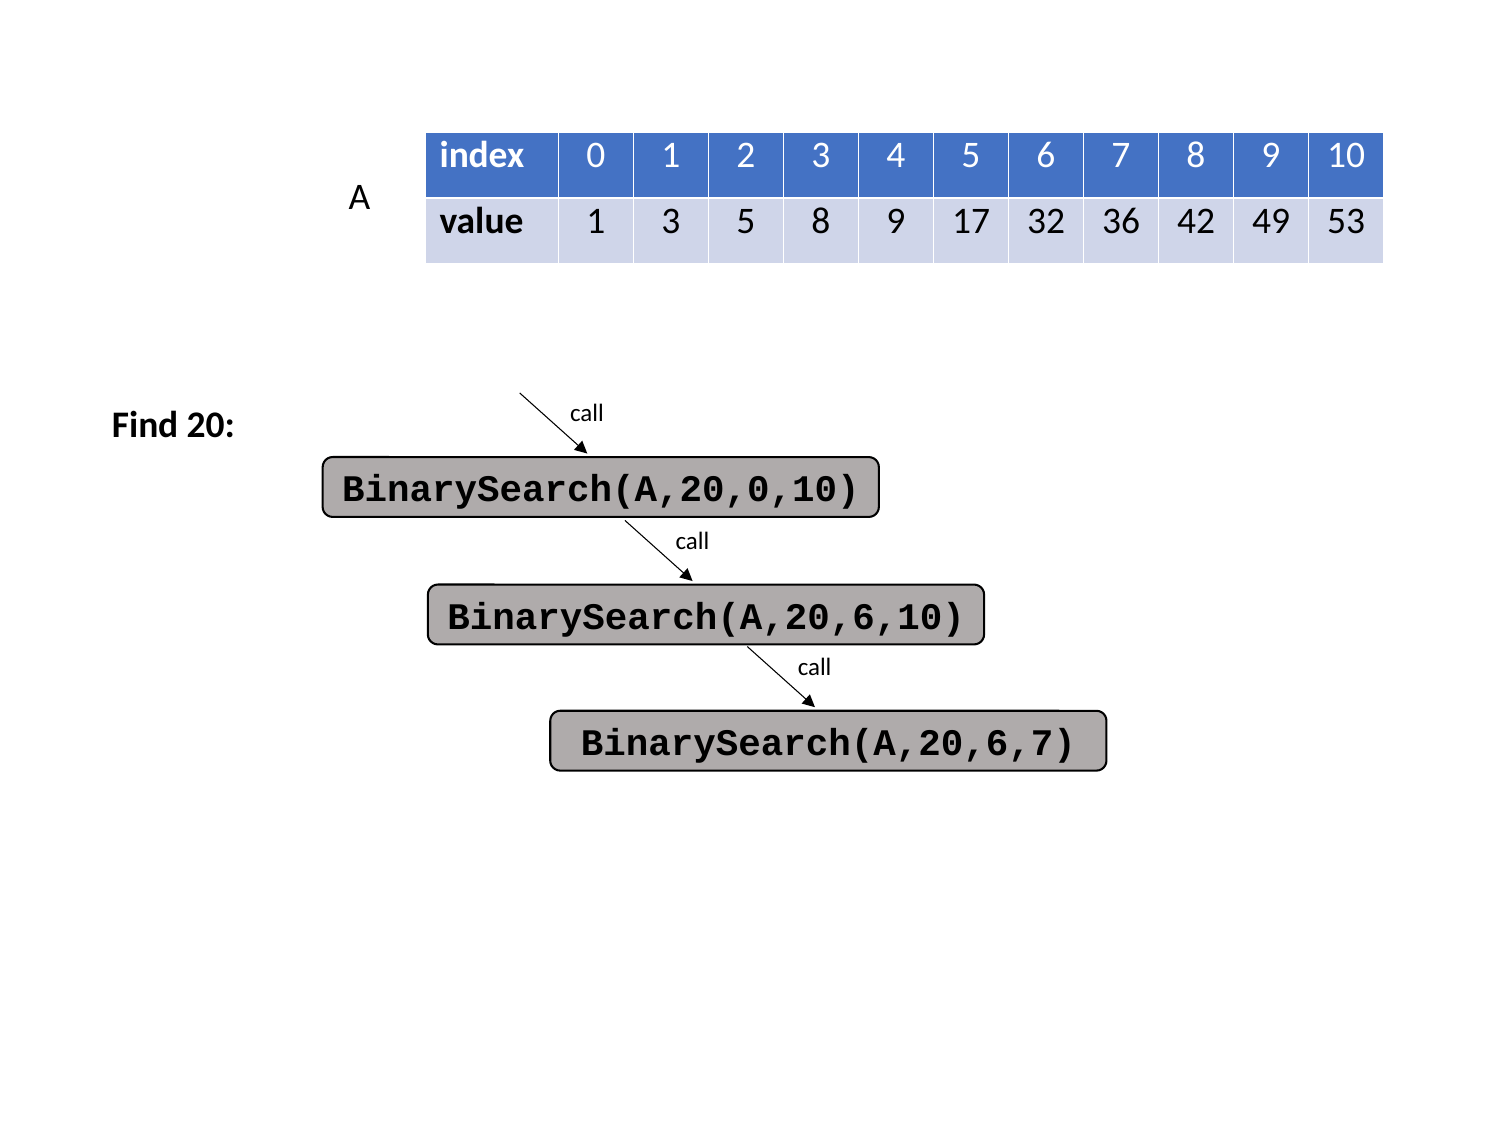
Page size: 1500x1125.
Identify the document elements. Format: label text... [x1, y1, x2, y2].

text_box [747, 646, 815, 708]
table_cell 32 [1009, 199, 1083, 263]
text_box call [555, 389, 619, 435]
table_cell value [426, 199, 558, 263]
table_cell 36 [1084, 199, 1158, 263]
text_box Find 20: [97, 392, 269, 453]
text_box BinarySearch(A,20,6,10) [426, 583, 986, 646]
table_header 5 [934, 133, 1008, 197]
table_header 10 [1309, 133, 1383, 197]
table_cell 42 [1159, 199, 1233, 263]
table_cell 9 [859, 199, 933, 263]
table_header 8 [1159, 133, 1233, 197]
text_box BinarySearch(A,20,0,10) [321, 455, 880, 518]
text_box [624, 520, 693, 581]
text_box call [783, 643, 847, 688]
table_header index [426, 133, 558, 197]
table_header 9 [1234, 133, 1308, 197]
table_header 3 [784, 133, 858, 197]
table_cell 8 [784, 199, 858, 263]
table_header 0 [559, 133, 633, 197]
table_header 2 [709, 133, 783, 197]
text_box A [333, 164, 395, 225]
table_cell 53 [1309, 199, 1383, 263]
text_box BinarySearch(A,20,6,7) [549, 709, 1108, 772]
text_box call [660, 516, 725, 562]
table_cell 5 [709, 199, 783, 263]
table_cell 49 [1234, 199, 1308, 263]
table_cell 1 [559, 199, 633, 263]
table_header 4 [859, 133, 933, 197]
table_cell 3 [634, 199, 708, 263]
table_header 1 [634, 133, 708, 197]
table_header 6 [1009, 133, 1083, 197]
table_header 7 [1084, 133, 1158, 197]
table_cell 17 [934, 199, 1008, 263]
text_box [519, 392, 588, 454]
